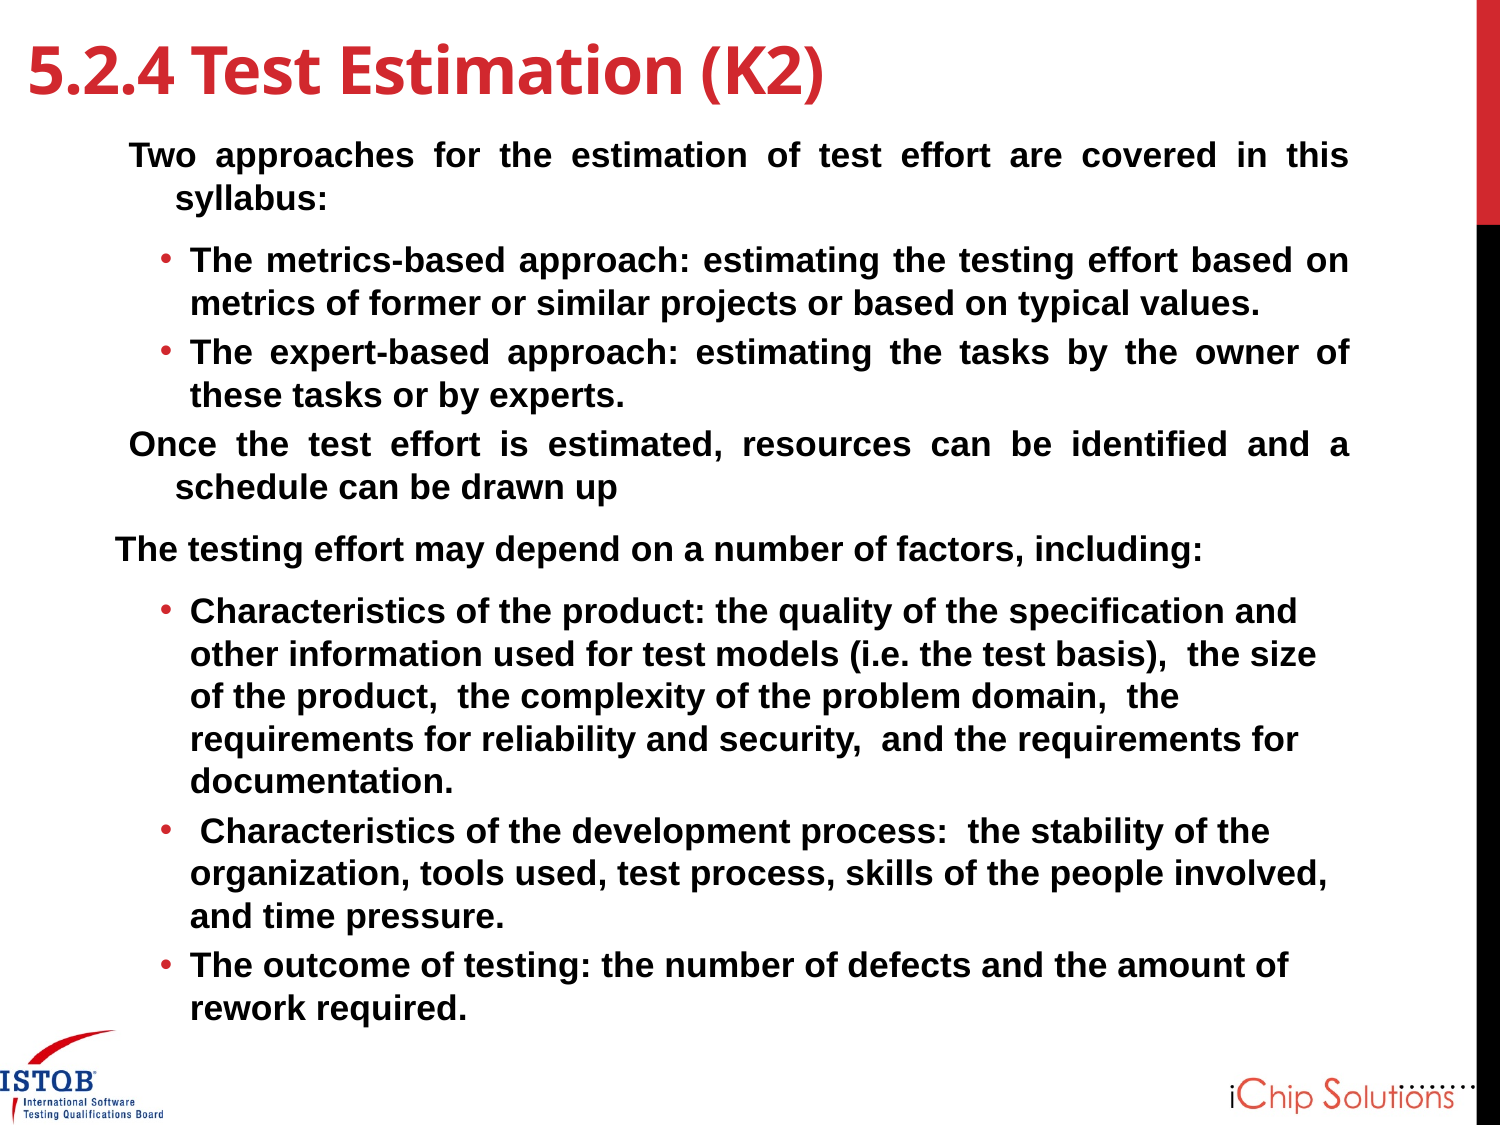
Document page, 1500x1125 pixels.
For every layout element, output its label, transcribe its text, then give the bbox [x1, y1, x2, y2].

list Two approaches for the estimation of test effort are covered in this syllabus: The metrics-based approach: estimating the testing effort based on metrics of former or similar projects or based on typical values. The expert-based approach: estimating the tasks by the owner of these tasks or by experts. Once the test effort is estimated, resources can be identified and a schedule can be drawn up The testing effort may depend on a number of factors, including: Characteristics of the product: the quality of the specification and other information used for test models (i.e. the test basis), the size of the product, the complexity of the problem domain, the requirements for reliability and security, and the requirements for documentation. Characteristics of the development process: the stability of the organization, tools used, test process, skills of the people involved, and time pressure. The outcome of testing: the number of defects and the amount of rework required. [99, 125, 1366, 1038]
picture [1211, 1060, 1476, 1125]
picture [0, 1029, 163, 1125]
title 5.2.4 Test Estimation (K2) [12, 0, 963, 213]
